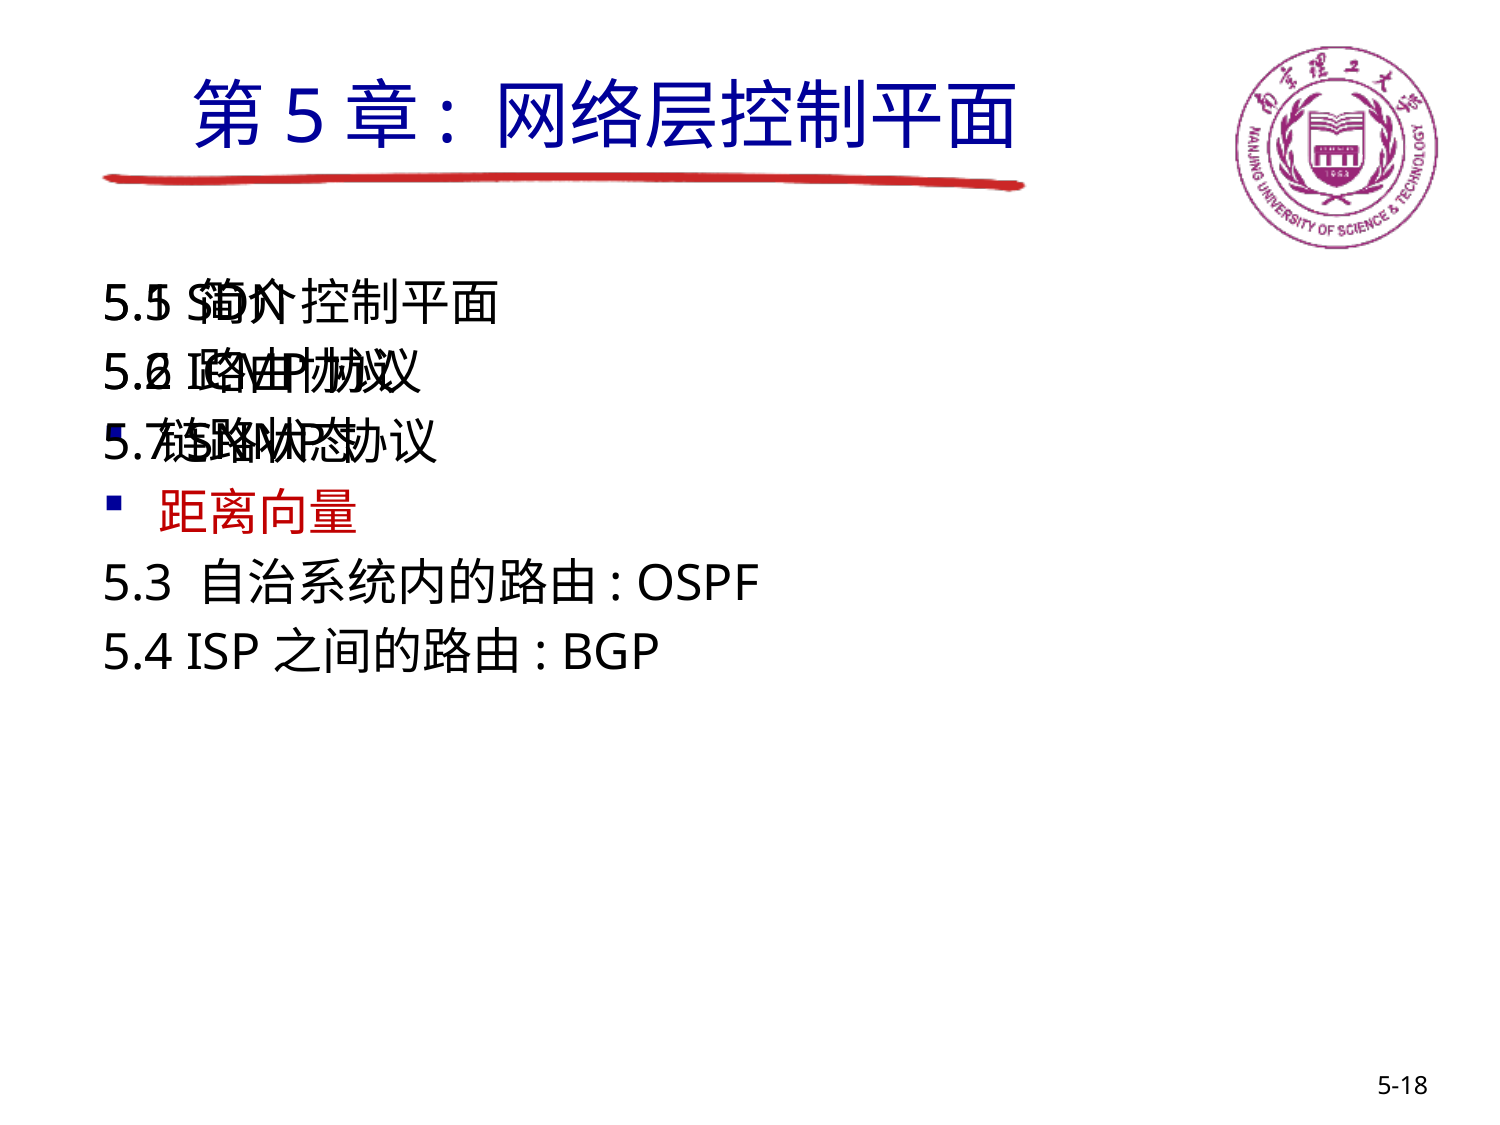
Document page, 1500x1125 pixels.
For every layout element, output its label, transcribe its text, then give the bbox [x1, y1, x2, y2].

picture [1228, 39, 1447, 258]
slide_number 5-18 [1362, 1062, 1463, 1107]
picture [98, 168, 1037, 197]
list 5.5 SDN控制平面 5.6 ICMP协议 5.7 SNMP协议 [87, 262, 1363, 1025]
title 第5章: 网络层控制平面 [175, 18, 1451, 207]
